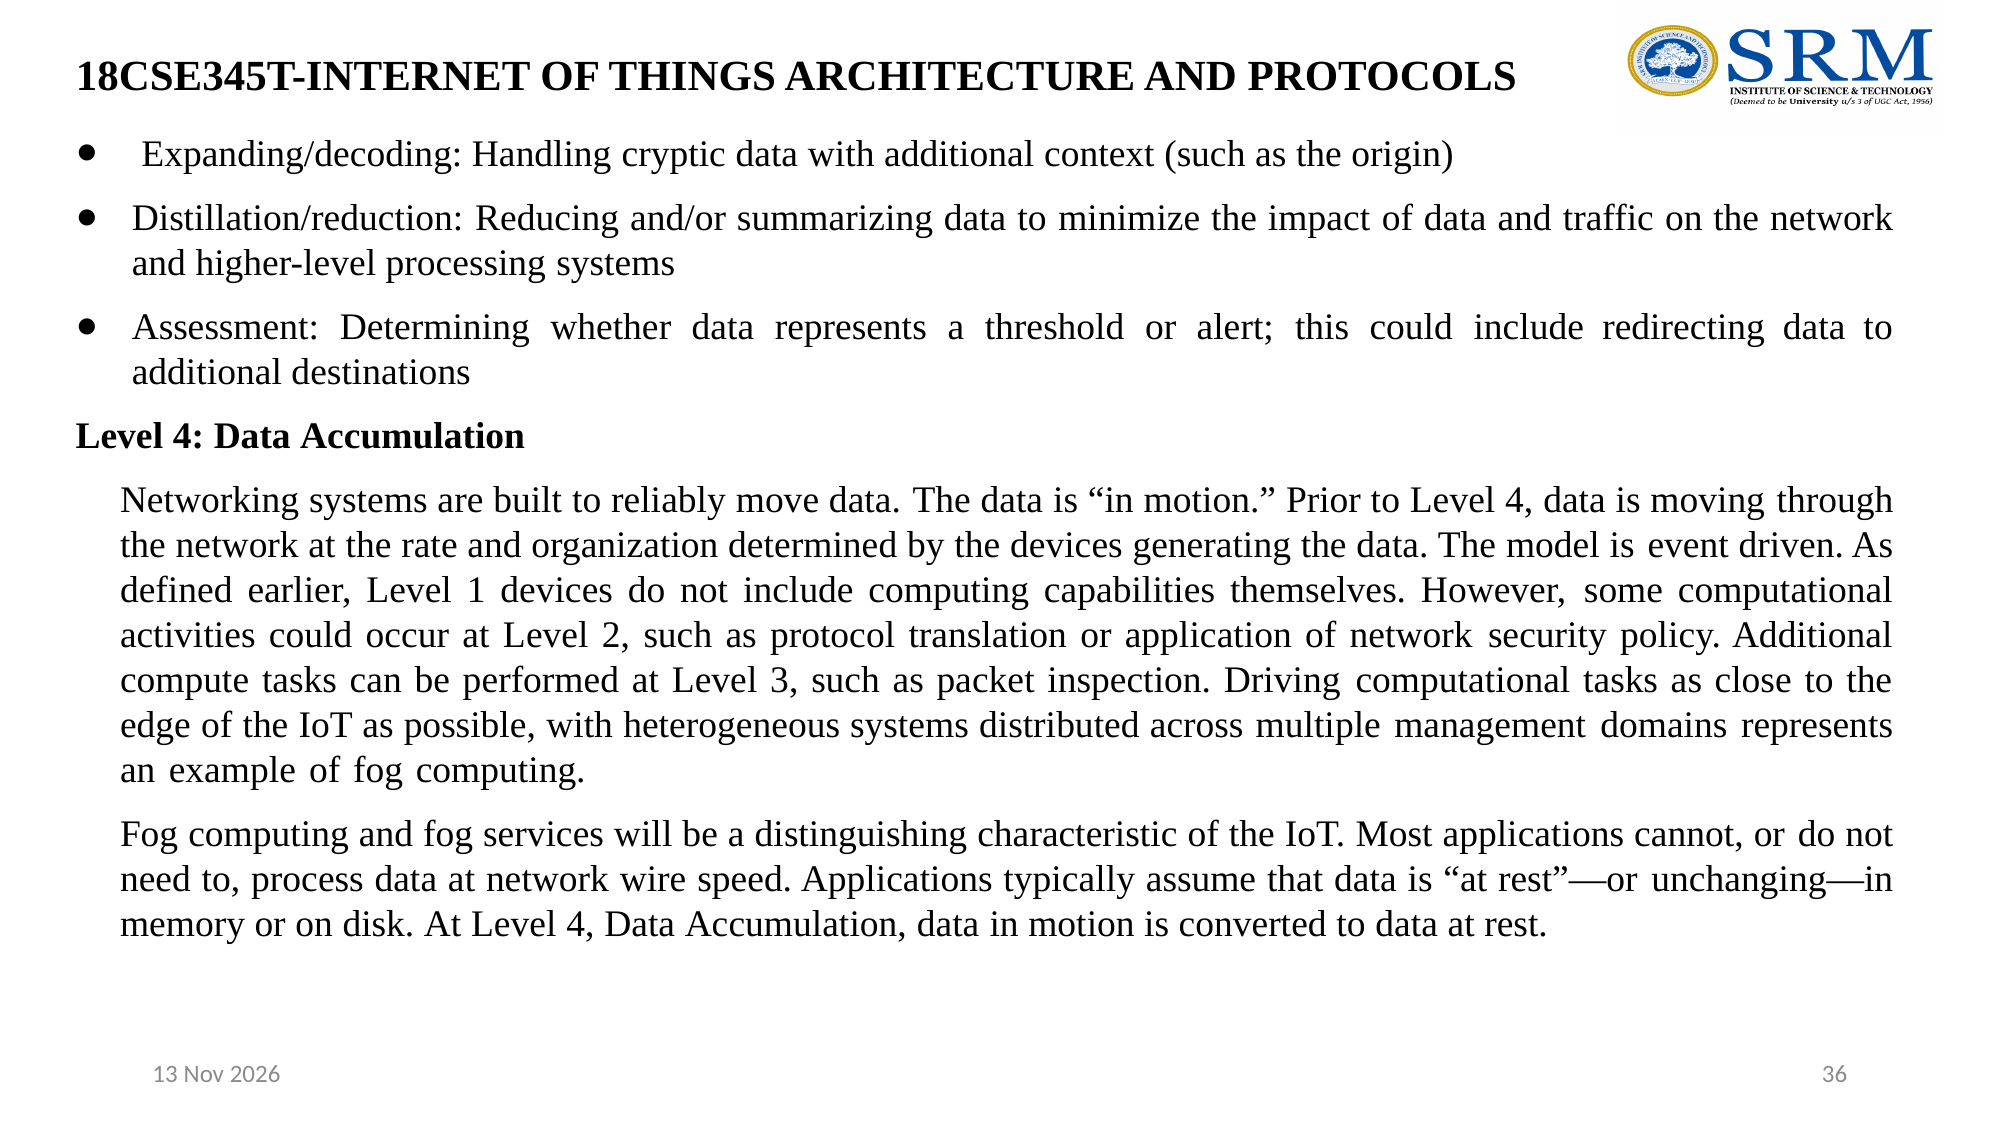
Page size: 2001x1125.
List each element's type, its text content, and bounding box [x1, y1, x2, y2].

slide_number 36 [1412, 1042, 1863, 1103]
slide_number 27-Jul-23 [137, 1042, 588, 1103]
text_box 18CSE345T-INTERNET OF THINGS ARCHITECTURE AND PROTOCOLS [60, 31, 1621, 121]
picture [1621, 0, 1940, 135]
text_box Expanding/decoding: Handling cryptic data with additional context (such as the origin) Distillation/reduction: Reducing and/or summarizing data to minimize the impact of data and traffic on the network and higher-level processing systems Assessment: Determining whether data represents a threshold or alert; this could include redirecting data to additional destinations Level 4: Data Accumulation Networking systems are built to reliably move data. The data is “in motion.” Prior to Level 4, data is moving through the network at the rate and organization determined by the devices generating the data. The model is event driven. As defined earlier, Level 1 devices do not include computing capabilities themselves. However, some computational activities could occur at Level 2, such as protocol translation or application of network security policy. Additional compute tasks can be performed at Level 3, such as packet inspection. Driving computational tasks as close to the edge of the IoT as possible, with heterogeneous systems distributed across multiple management domains represents an example of fog computing. Fog computing and fog services will be a distinguishing characteristic of the IoT. Most applications cannot, or do not need to, process data at network wire speed. Applications typically assume that data is “at rest”—or unchanging—in memory or on disk. At Level 4, Data Accumulation, data in motion is converted to data at rest. [60, 121, 1984, 1016]
